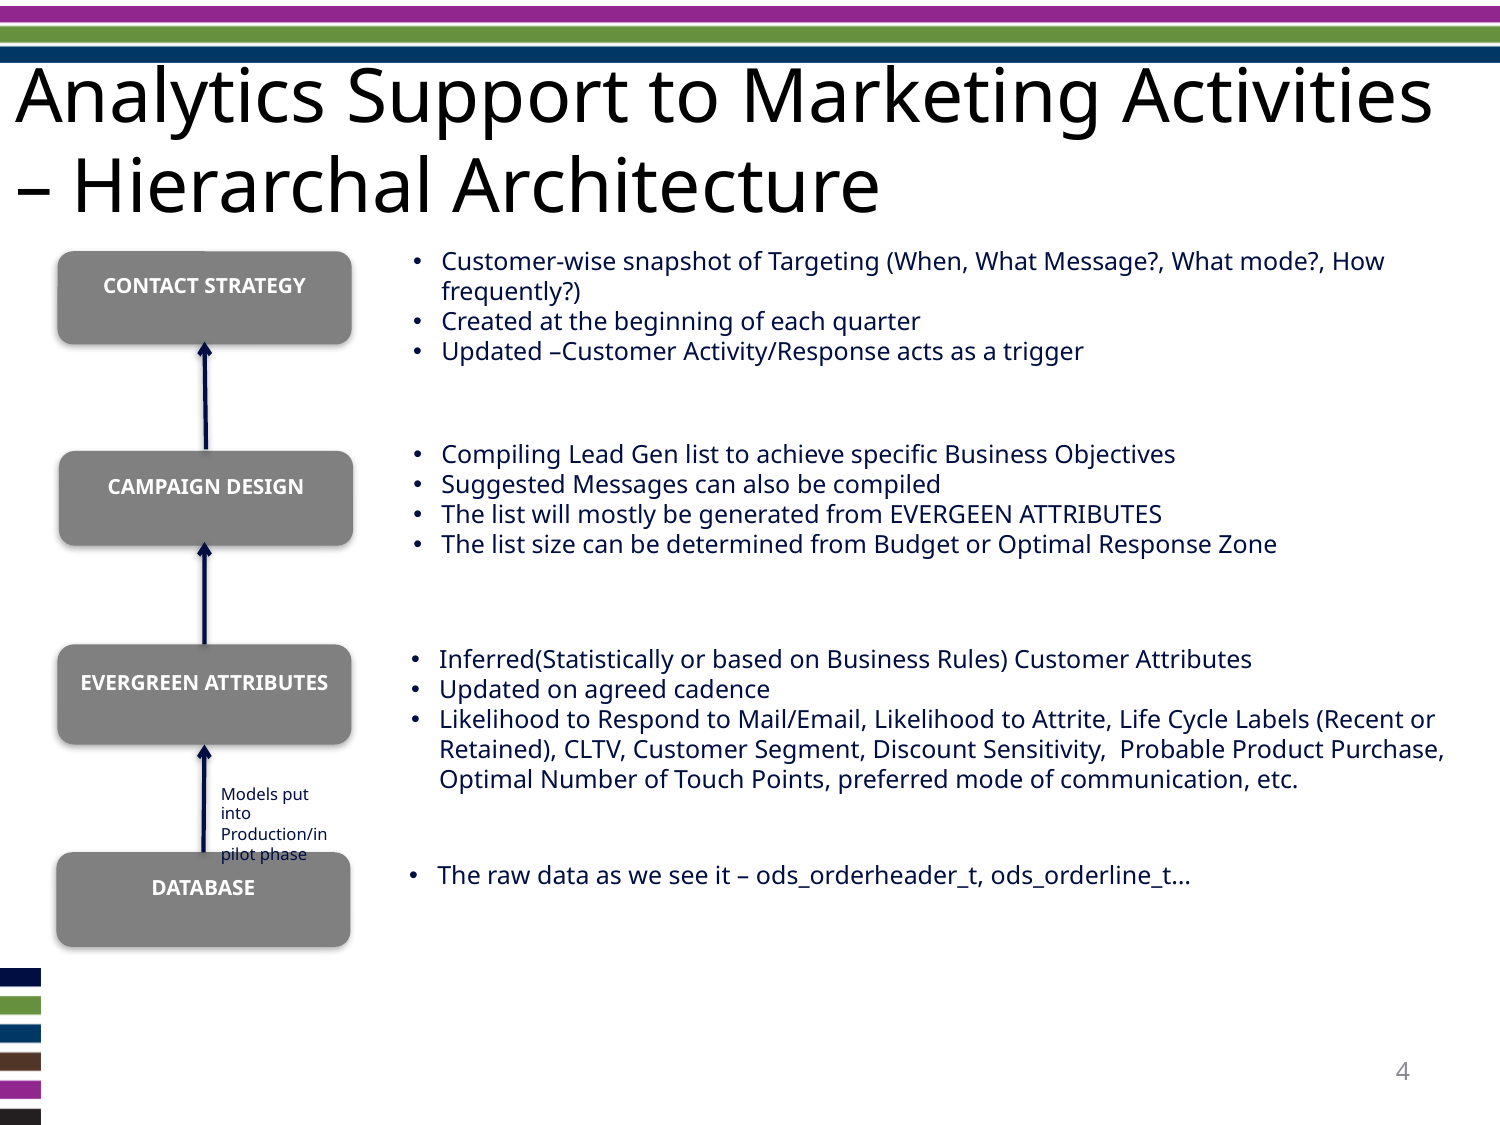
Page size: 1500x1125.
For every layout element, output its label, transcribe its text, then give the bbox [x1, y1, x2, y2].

text_box Inferred(Statistically or based on Business Rules) Customer Attributes Updated on agreed cadence Likelihood to Respond to Mail/Email, Likelihood to Attrite, Life Cycle Labels (Recent or Retained), CLTV, Customer Segment, Discount Sensitivity, Probable Product Purchase, Optimal Number of Touch Points, preferred mode of communication, etc. [396, 636, 1500, 801]
text_box Compiling Lead Gen list to achieve specific Business Objectives Suggested Messages can also be compiled The list will mostly be generated from EVERGEEN ATTRIBUTES The list size can be determined from Budget or Optimal Response Zone [398, 431, 1500, 566]
picture [0, 6, 1500, 64]
title Analytics Support to Marketing Activities – Hierarchal Architecture [0, 72, 1481, 209]
picture [0, 968, 41, 1125]
text_box Customer-wise snapshot of Targeting (When, What Message?, What mode?, How frequently?) Created at the beginning of each quarter Updated –Customer Activity/Response acts as a trigger [398, 238, 1500, 373]
text_box The raw data as we see it – ods_orderheader_t, ods_orderline_t… [394, 852, 1208, 897]
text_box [56, 251, 354, 948]
slide_number 3 [1074, 1042, 1425, 1103]
